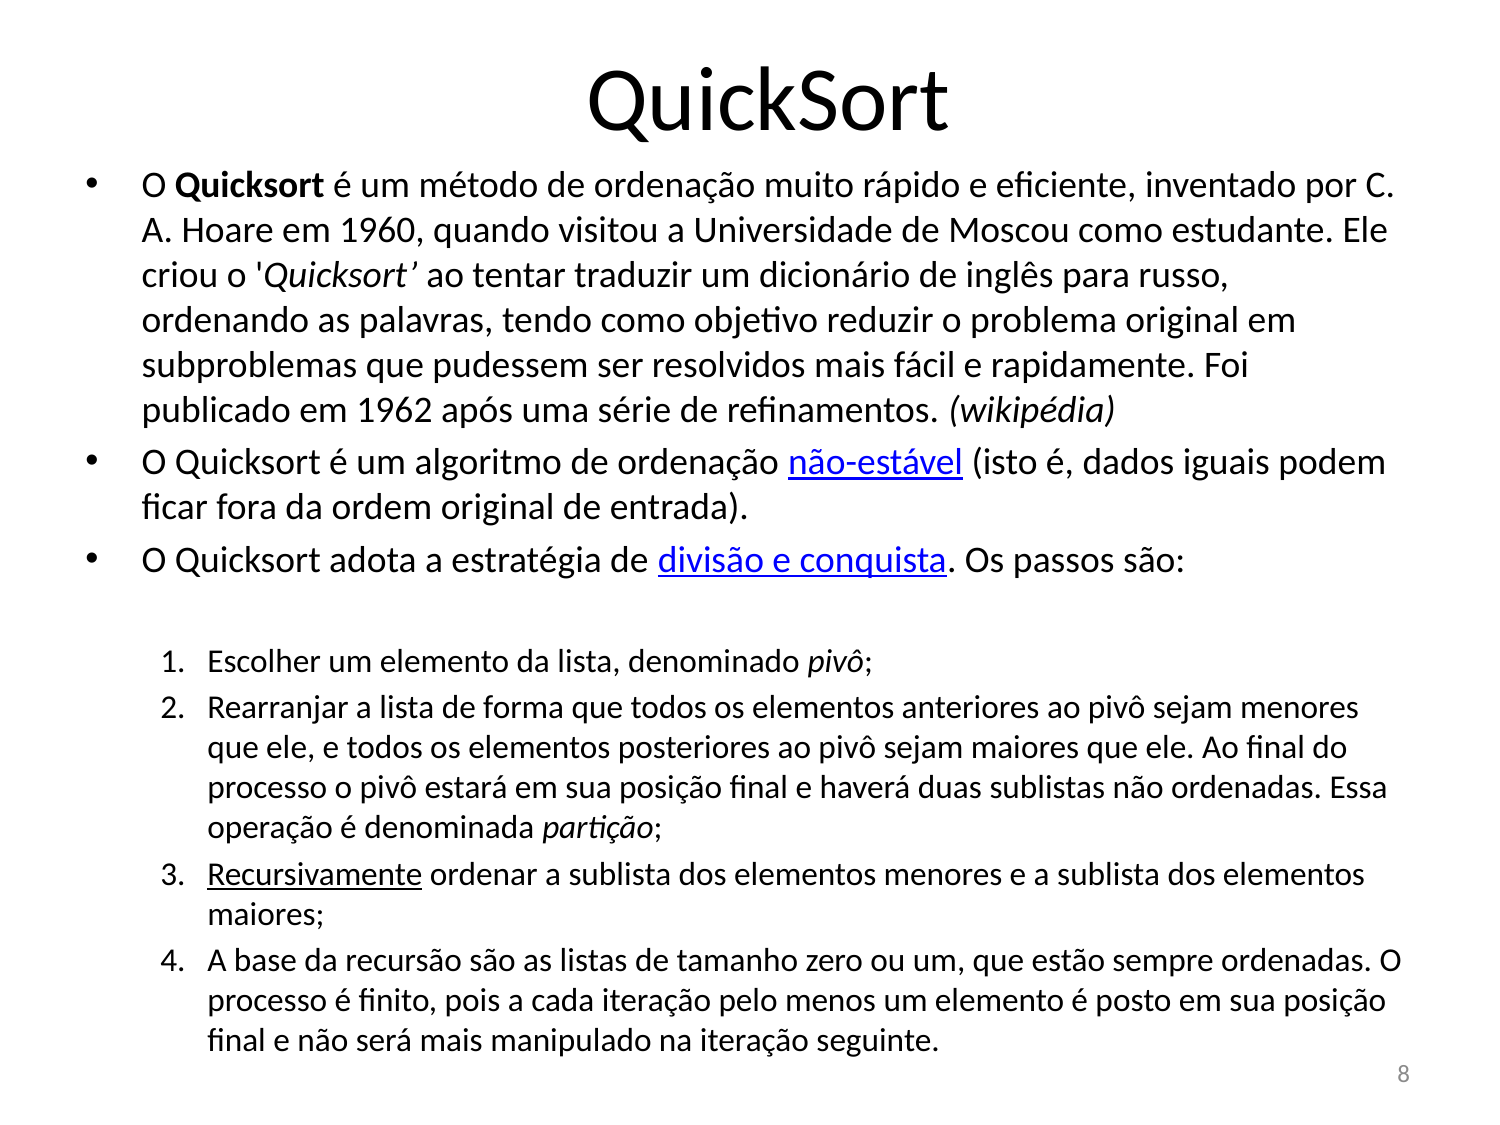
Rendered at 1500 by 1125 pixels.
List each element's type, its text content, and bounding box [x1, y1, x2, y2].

slide_number 8 [1074, 1042, 1425, 1103]
title QuickSort [93, 0, 1444, 188]
list O Quicksort é um método de ordenação muito rápido e eficiente, inventado por C. A. Hoare em 1960, quando visitou a Universidade de Moscou como estudante. Ele criou o 'Quicksort’ ao tentar traduzir um dicionário de inglês para russo, ordenando as palavras, tendo como objetivo reduzir o problema original em subproblemas que pudessem ser resolvidos mais fácil e rapidamente. Foi publicado em 1962 após uma série de refinamentos. (wikipédia) O Quicksort é um algoritmo de ordenação não-estável (isto é, dados iguais podem ficar fora da ordem original de entrada). O Quicksort adota a estratégia de divisão e conquista. Os passos são: Escolher um elemento da lista, denominado pivô; Rearranjar a lista de forma que todos os elementos anteriores ao pivô sejam menores que ele, e todos os elementos posteriores ao pivô sejam maiores que ele. Ao final do processo o pivô estará em sua posição final e haverá duas sublistas não ordenadas. Essa operação é denominada partição; Recursivamente ordenar a sublista dos elementos menores e a sublista dos elementos maiores; A base da recursão são as listas de tamanho zero ou um, que estão sempre ordenadas. O processo é finito, pois a cada iteração pelo menos um elemento é posto em sua posição final e não será mais manipulado na iteração seguinte. [70, 152, 1421, 668]
